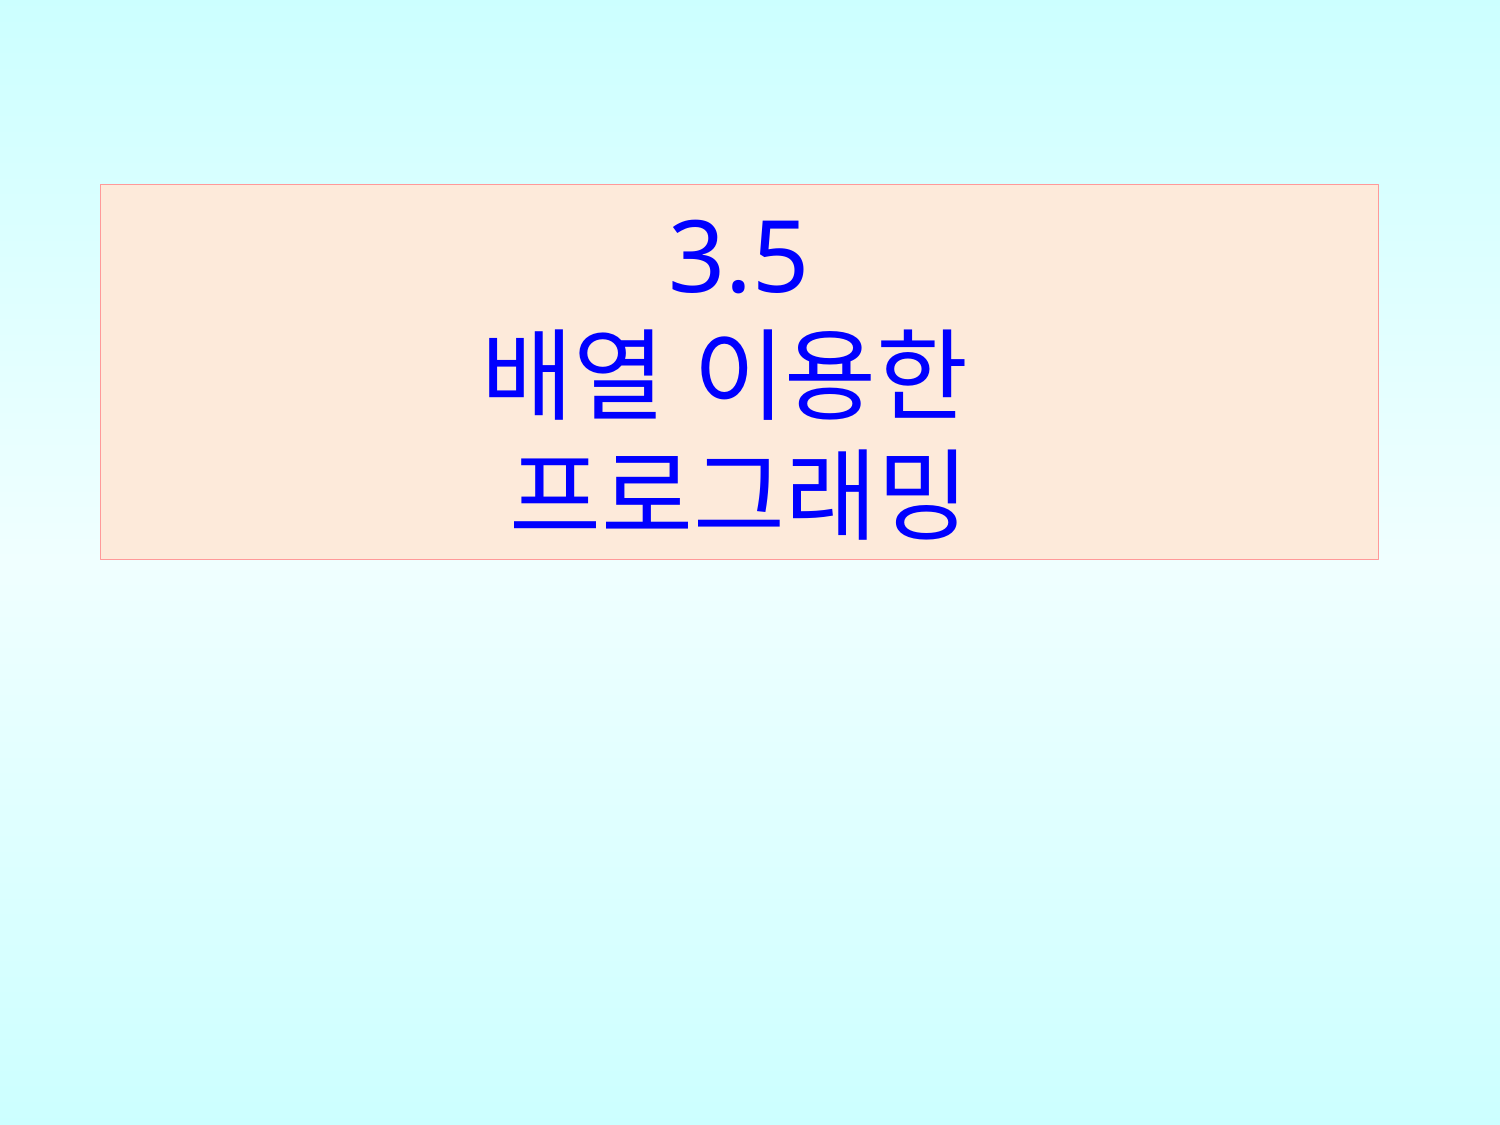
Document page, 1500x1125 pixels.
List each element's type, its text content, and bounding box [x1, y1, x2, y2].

text_box 3.5 배열 이용한 프로그래밍 [100, 184, 1379, 560]
